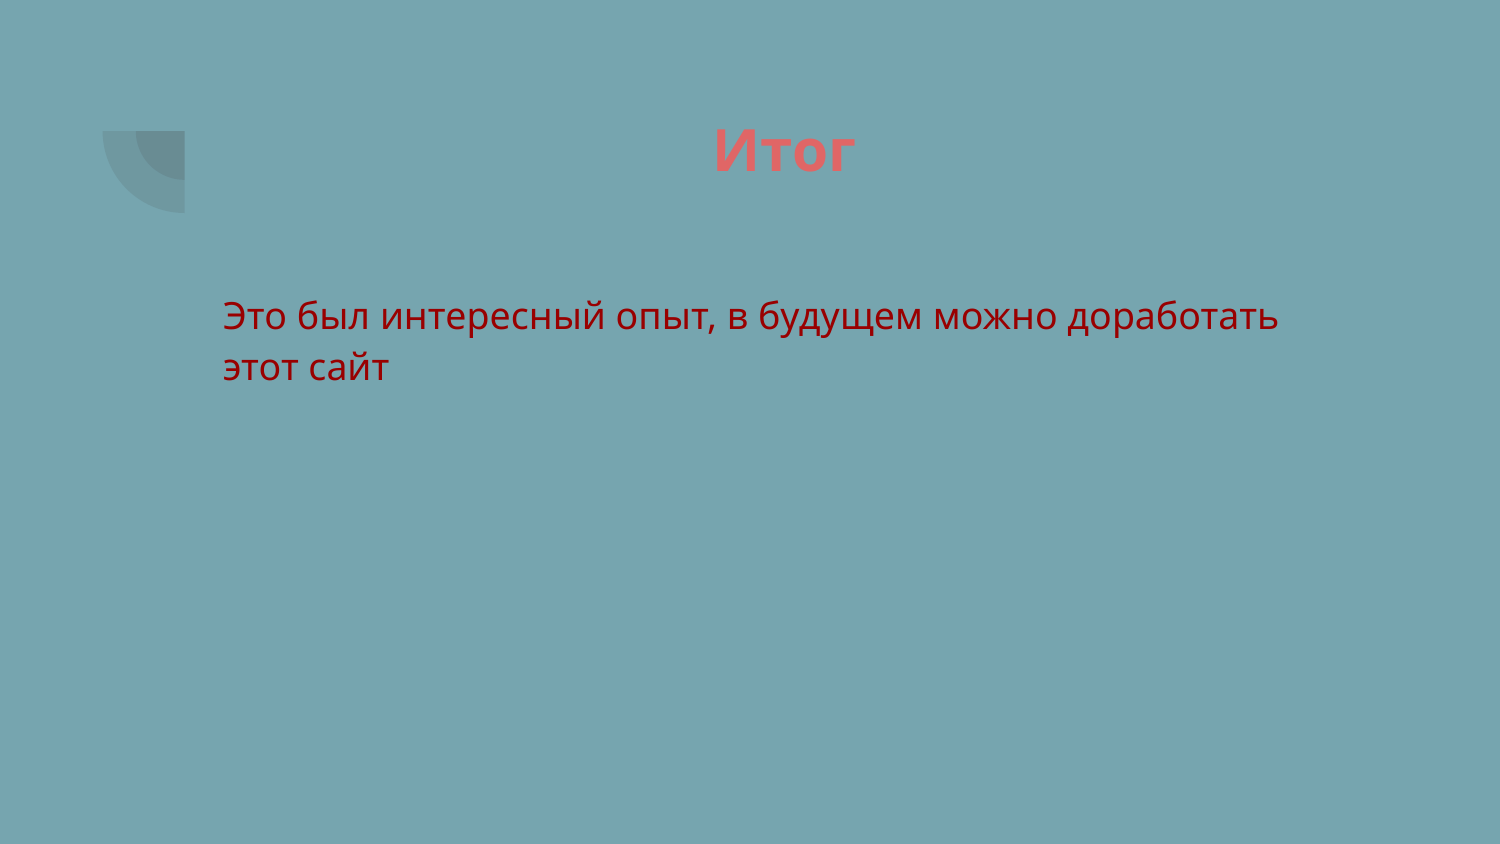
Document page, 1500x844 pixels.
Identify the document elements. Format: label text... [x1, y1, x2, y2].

list Это был интересный опыт, в будущем можно доработать этот сайт [208, 269, 1362, 687]
title Итог [208, 98, 1362, 263]
